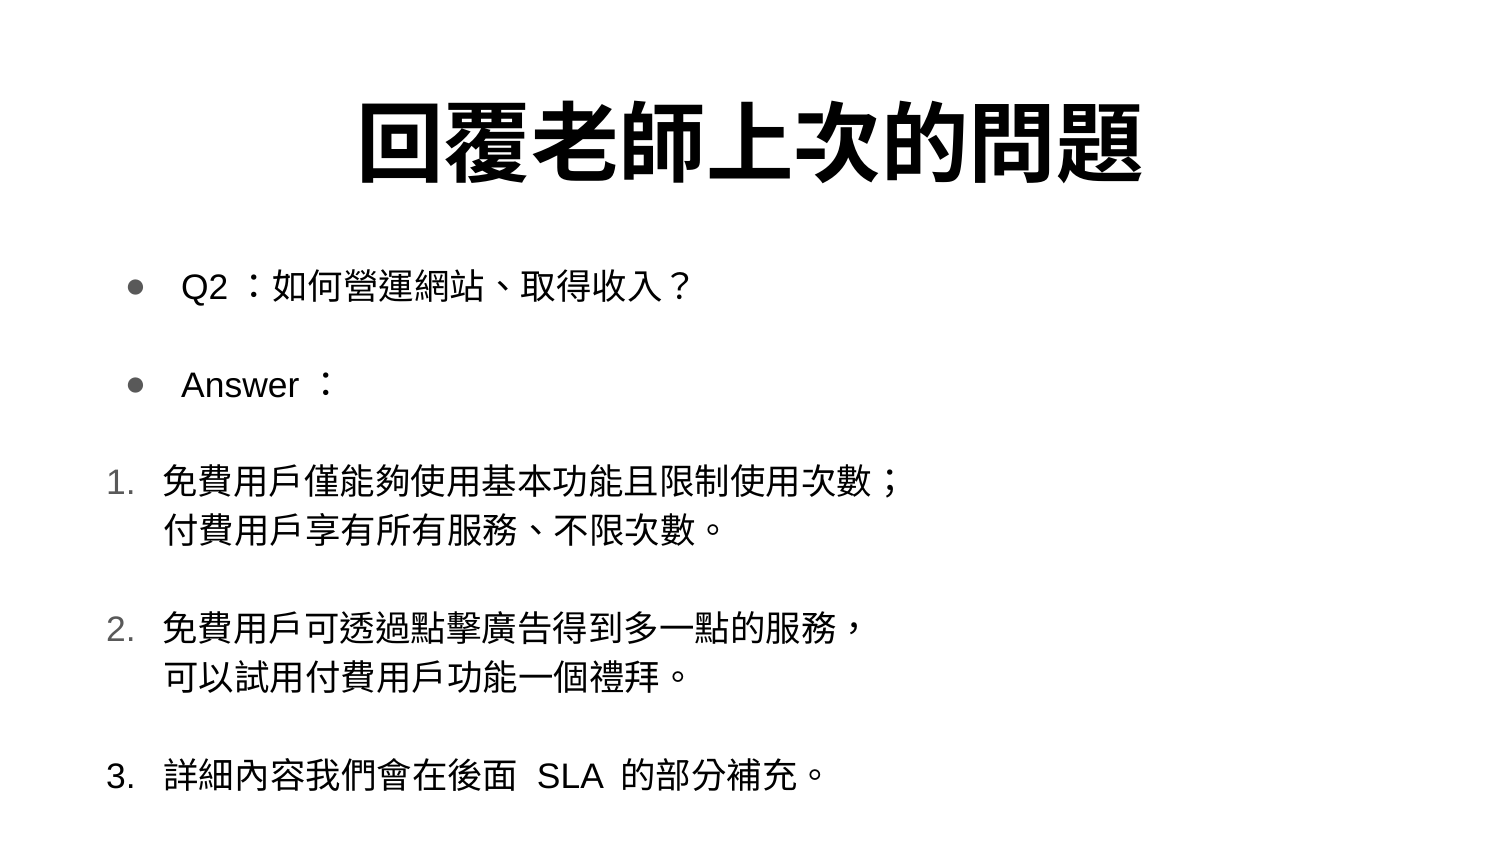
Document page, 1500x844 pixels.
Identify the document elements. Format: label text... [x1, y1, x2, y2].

title 回覆老師上次的問題 [51, 72, 1449, 167]
list Q2：如何營運網站、取得收入？ Answer： 免費用戶僅能夠使用基本功能且限制使用次數； 付費用戶享有所有服務、不限次數。 免費用戶可透過點擊廣告得到多一點的服務， 可以試用付費用戶功能一個禮拜。 3. 詳細內容我們會在後面 SLA 的部分補充。 [91, 242, 1449, 750]
